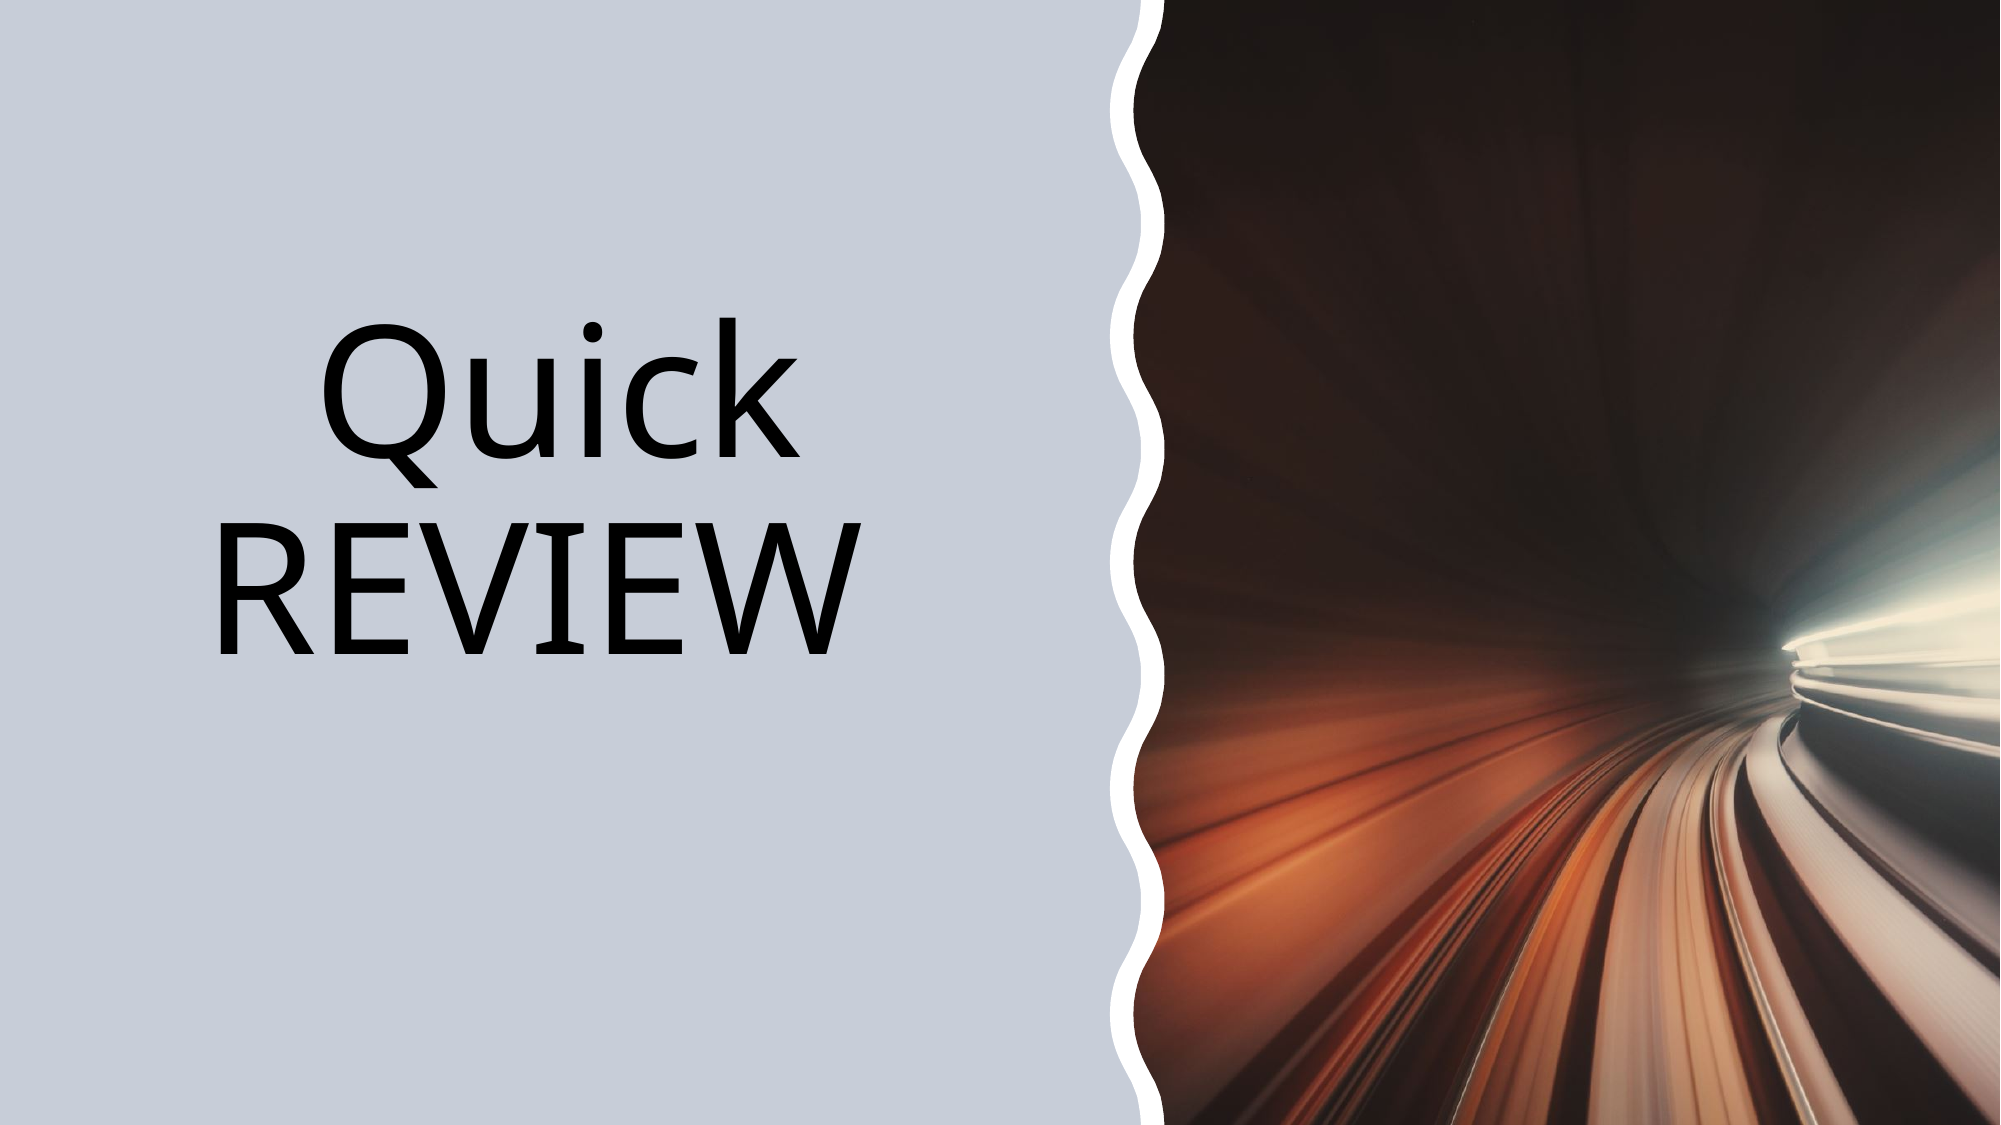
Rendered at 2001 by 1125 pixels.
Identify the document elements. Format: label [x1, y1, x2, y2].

text_box [0, 0, 1133, 1125]
picture [1133, 0, 2000, 1125]
